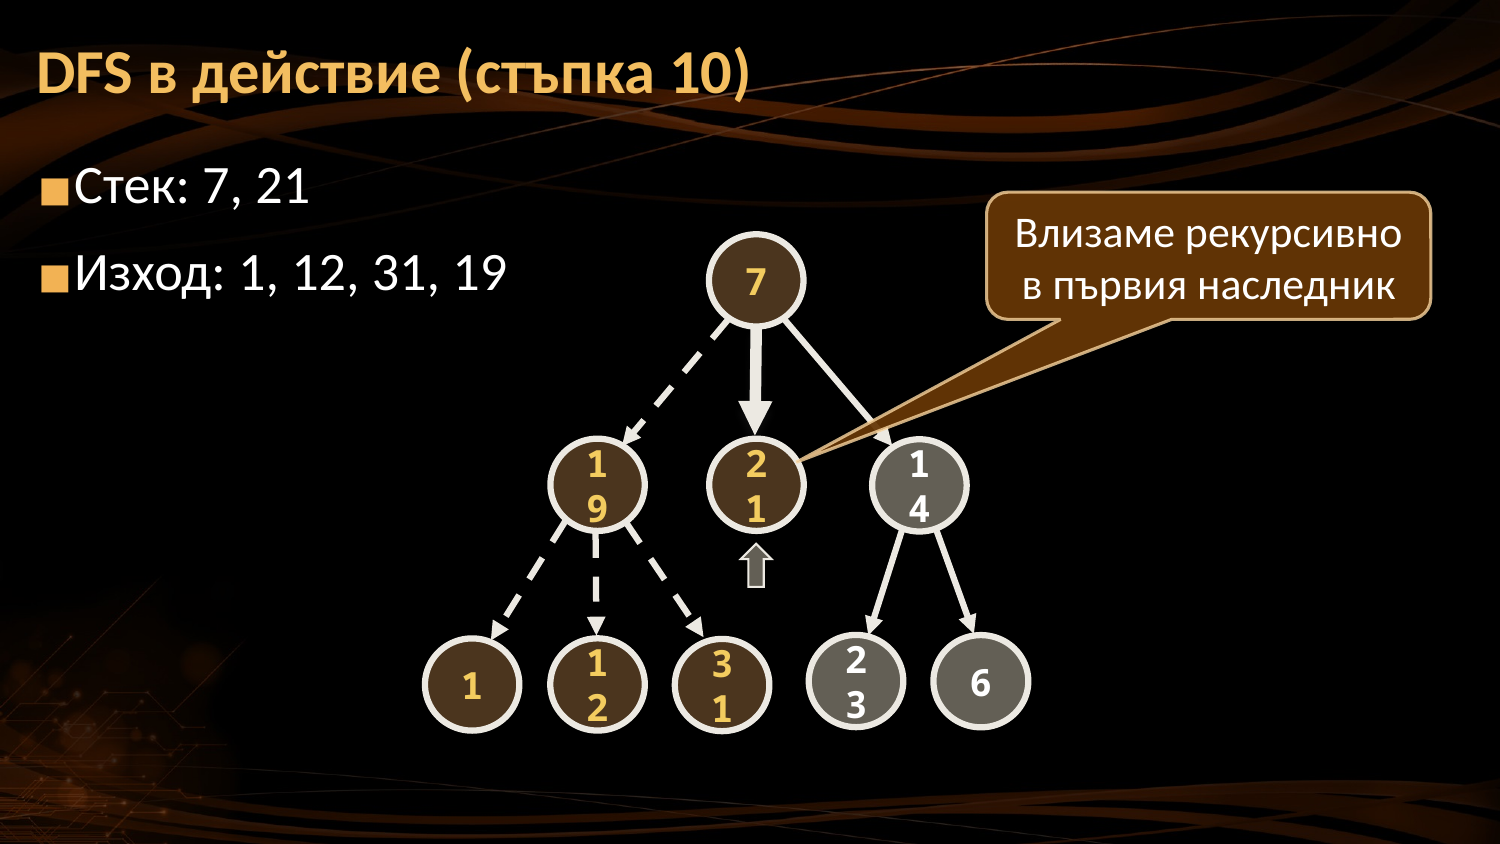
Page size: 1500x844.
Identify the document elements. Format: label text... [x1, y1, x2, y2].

list Стек: 7, 21 Изход: 1, 12, 31, 19 [23, 141, 1477, 827]
picture [0, 0, 1500, 844]
title DFS в действие (стъпка 10) [23, 4, 1202, 142]
text_box Влизаме рекурсивно в първия наследник [986, 192, 1431, 373]
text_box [424, 234, 1029, 732]
